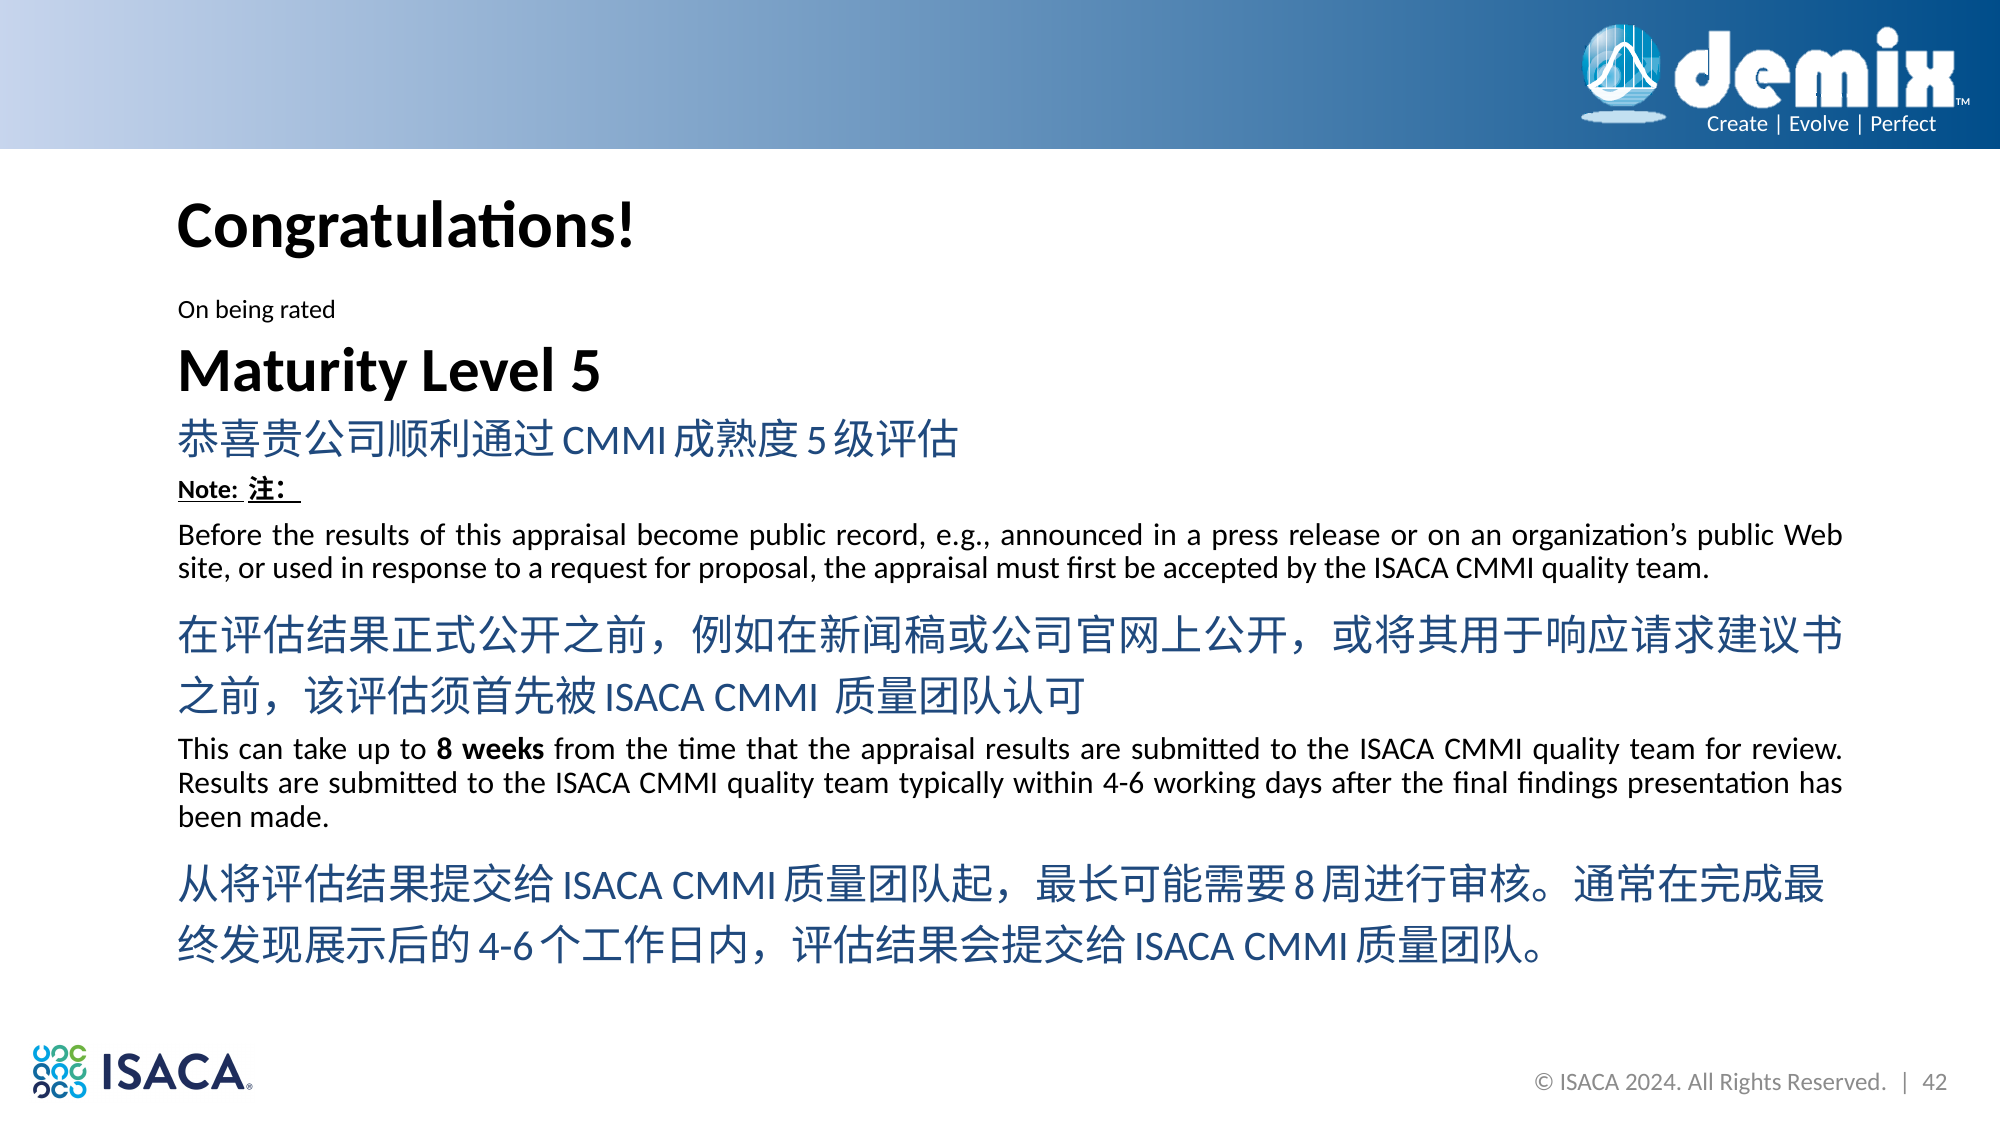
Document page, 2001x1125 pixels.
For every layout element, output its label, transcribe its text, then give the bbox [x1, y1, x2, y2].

title Congratulations! [162, 148, 1501, 287]
list On being rated Maturity Level 5 恭喜贵公司顺利通过CMMI成熟度5级评估 Note: 注： Before the results of this appraisal become public record, e.g., announced in a press release or on an organization’s public Web site, or used in response to a request for proposal, the appraisal must first be accepted by the ISACA CMMI quality team. 在评估结果正式公开之前，例如在新闻稿或公司官网上公开，或将其用于响应请求建议书之前，该评估须首先被ISACA CMMI 质量团队认可 This can take up to 8 weeks from the time that the appraisal results are submitted to the ISACA CMMI quality team for review. Results are submitted to the ISACA CMMI quality team typically within 4-6 working days after the final findings presentation has been made. 从将评估结果提交给ISACA CMMI质量团队起，最长可能需要8周进行审核。通常在完成最终发现展示后的4-6个工作日内，评估结果会提交给ISACA CMMI质量团队。 [162, 287, 1859, 977]
picture [1549, 3, 2000, 153]
picture [29, 1043, 255, 1103]
